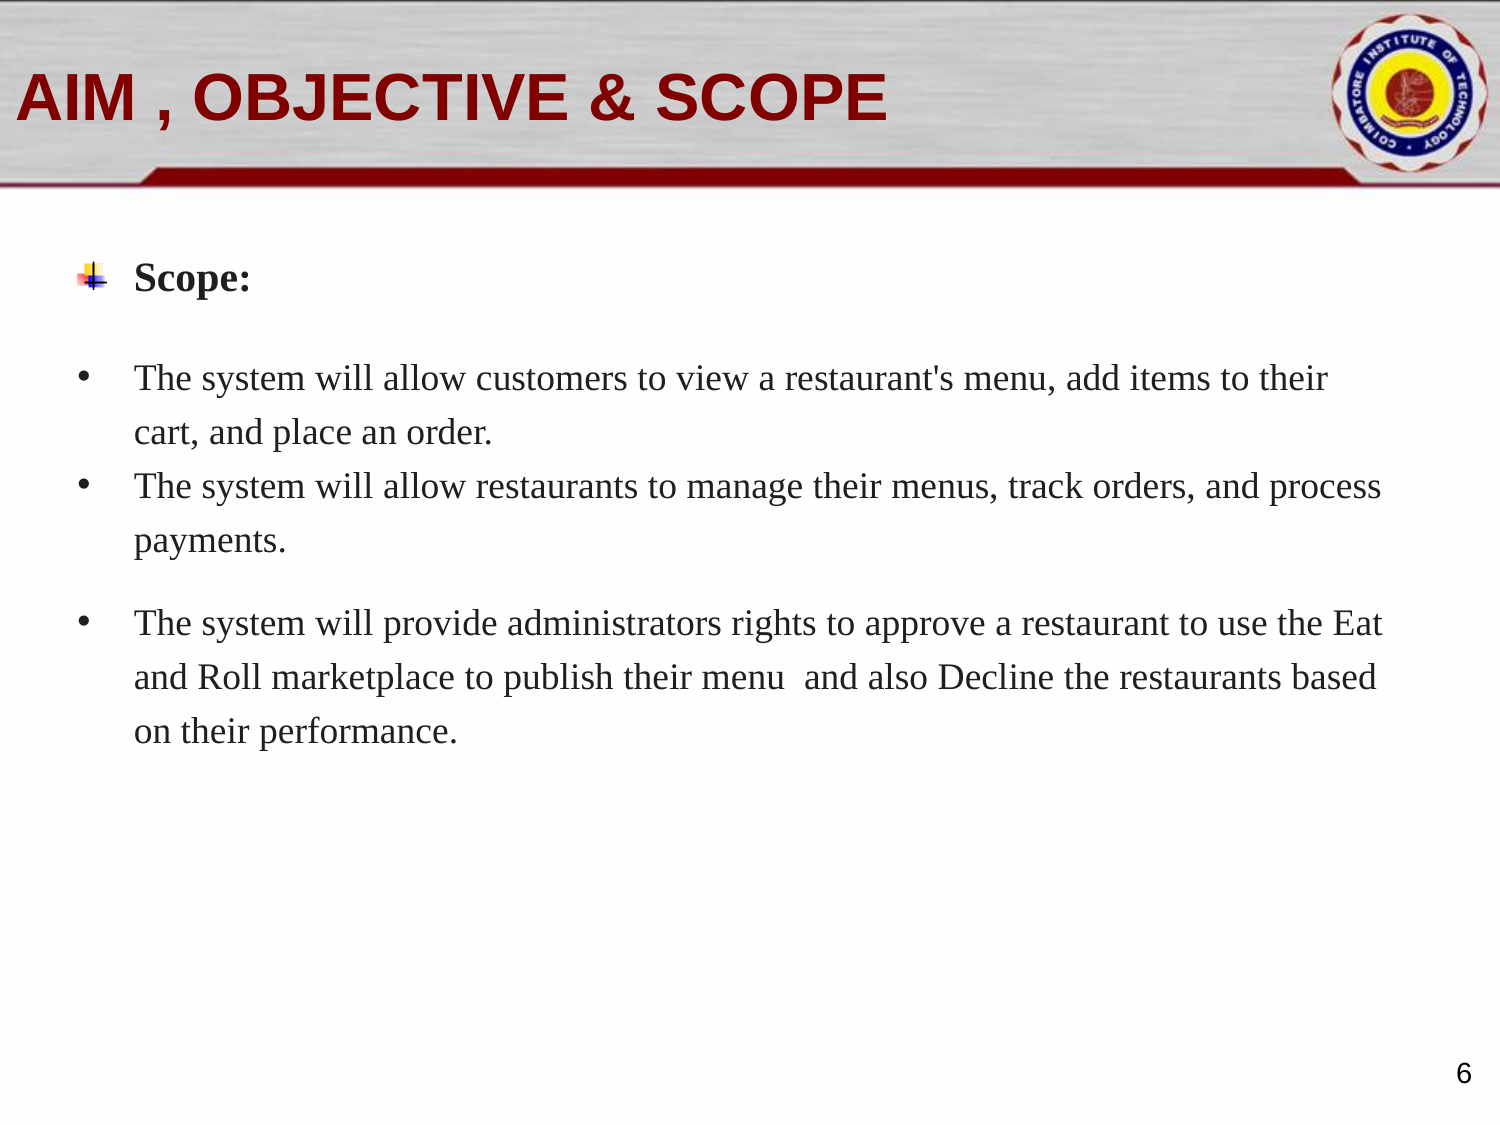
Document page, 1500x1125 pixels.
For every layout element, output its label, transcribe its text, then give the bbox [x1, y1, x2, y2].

title AIM , OBJECTIVE & SCOPE [0, 0, 1313, 188]
picture [0, 0, 1500, 1125]
list Scope: The system will allow customers to view a restaurant's menu, add items to their cart, and place an order. The system will allow restaurants to manage their menus, track orders, and process payments. The system will provide administrators rights to approve a restaurant to use the Eat and Roll marketplace to publish their menu and also Decline the restaurants based on their performance. [62, 232, 1413, 975]
slide_number 6 [1137, 1046, 1488, 1125]
